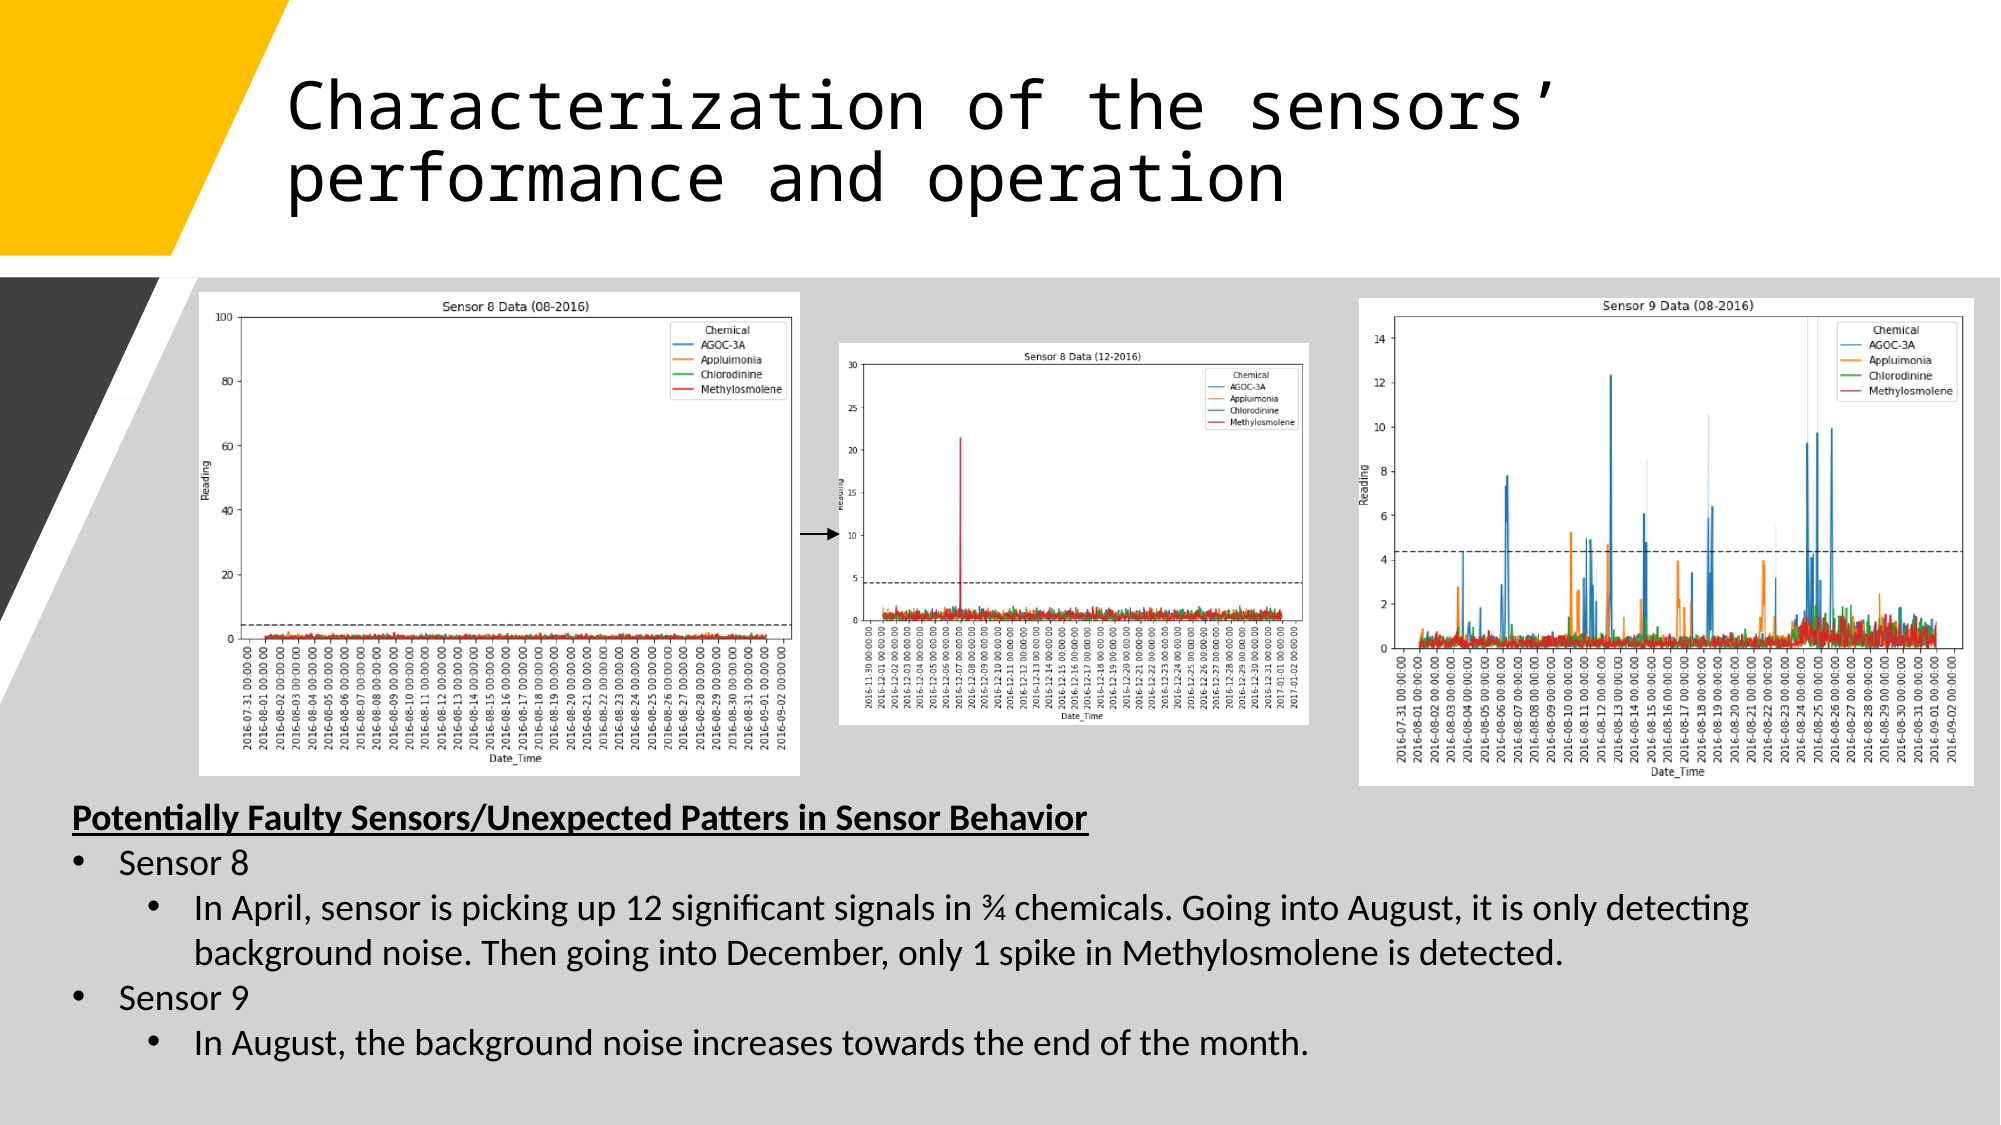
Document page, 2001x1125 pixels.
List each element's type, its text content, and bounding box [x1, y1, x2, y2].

picture [839, 343, 1309, 725]
picture [1359, 298, 1974, 787]
text_box [0, 276, 2000, 1125]
text_box [0, 0, 291, 257]
picture [199, 292, 800, 776]
text_box Potentially Faulty Sensors/Unexpected Patters in Sensor Behavior Sensor 8 In April, sensor is picking up 12 significant signals in ¾ chemicals. Going into August, it is only detecting background noise. Then going into December, only 1 spike in Methylosmolene is detected. Sensor 9 In August, the background noise increases towards the end of the month. [57, 786, 1943, 1116]
text_box [0, 276, 162, 622]
title Characterization of the sensors’ performance and operation [271, 60, 1966, 228]
